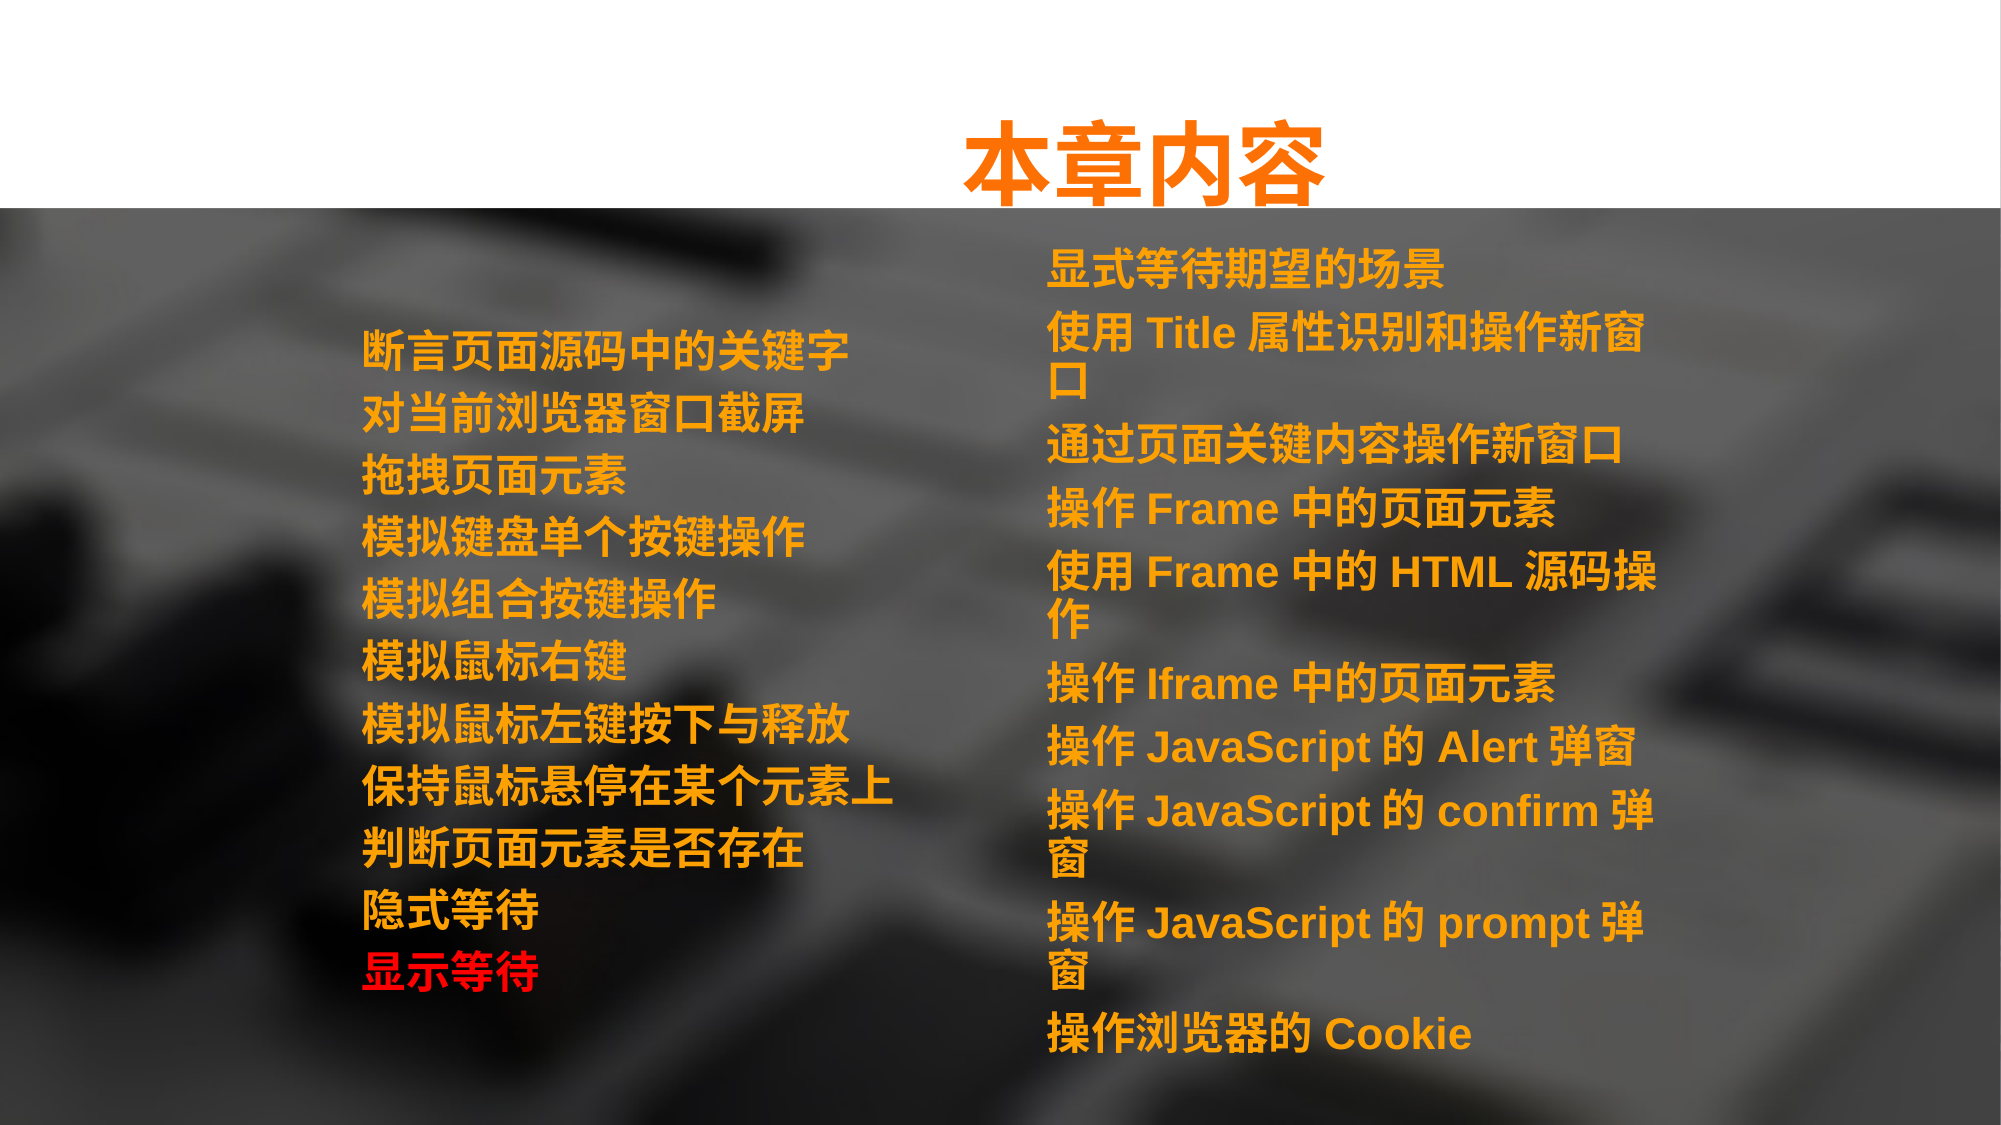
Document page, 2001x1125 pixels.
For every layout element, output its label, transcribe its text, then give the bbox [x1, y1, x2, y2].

text_box 本章内容 [941, 60, 1751, 278]
text_box 显式等待期望的场景 使用Title属性识别和操作新窗口 通过页面关键内容操作新窗口 操作Frame中的页面元素 使用Frame中的HTML源码操作 操作Iframe中的页面元素 操作JavaScript的Alert弹窗 操作JavaScript的confirm弹窗 操作JavaScript的prompt弹窗 操作浏览器的Cookie [1026, 277, 1707, 1029]
list 断言页面源码中的关键字 对当前浏览器窗口截屏 拖拽页面元素 模拟键盘单个按键操作 模拟组合按键操作 模拟鼠标右键 模拟鼠标左键按下与释放 保持鼠标悬停在某个元素上 判断页面元素是否存在 隐式等待 显示等待 [346, 284, 1027, 1036]
picture [0, 209, 2001, 1125]
